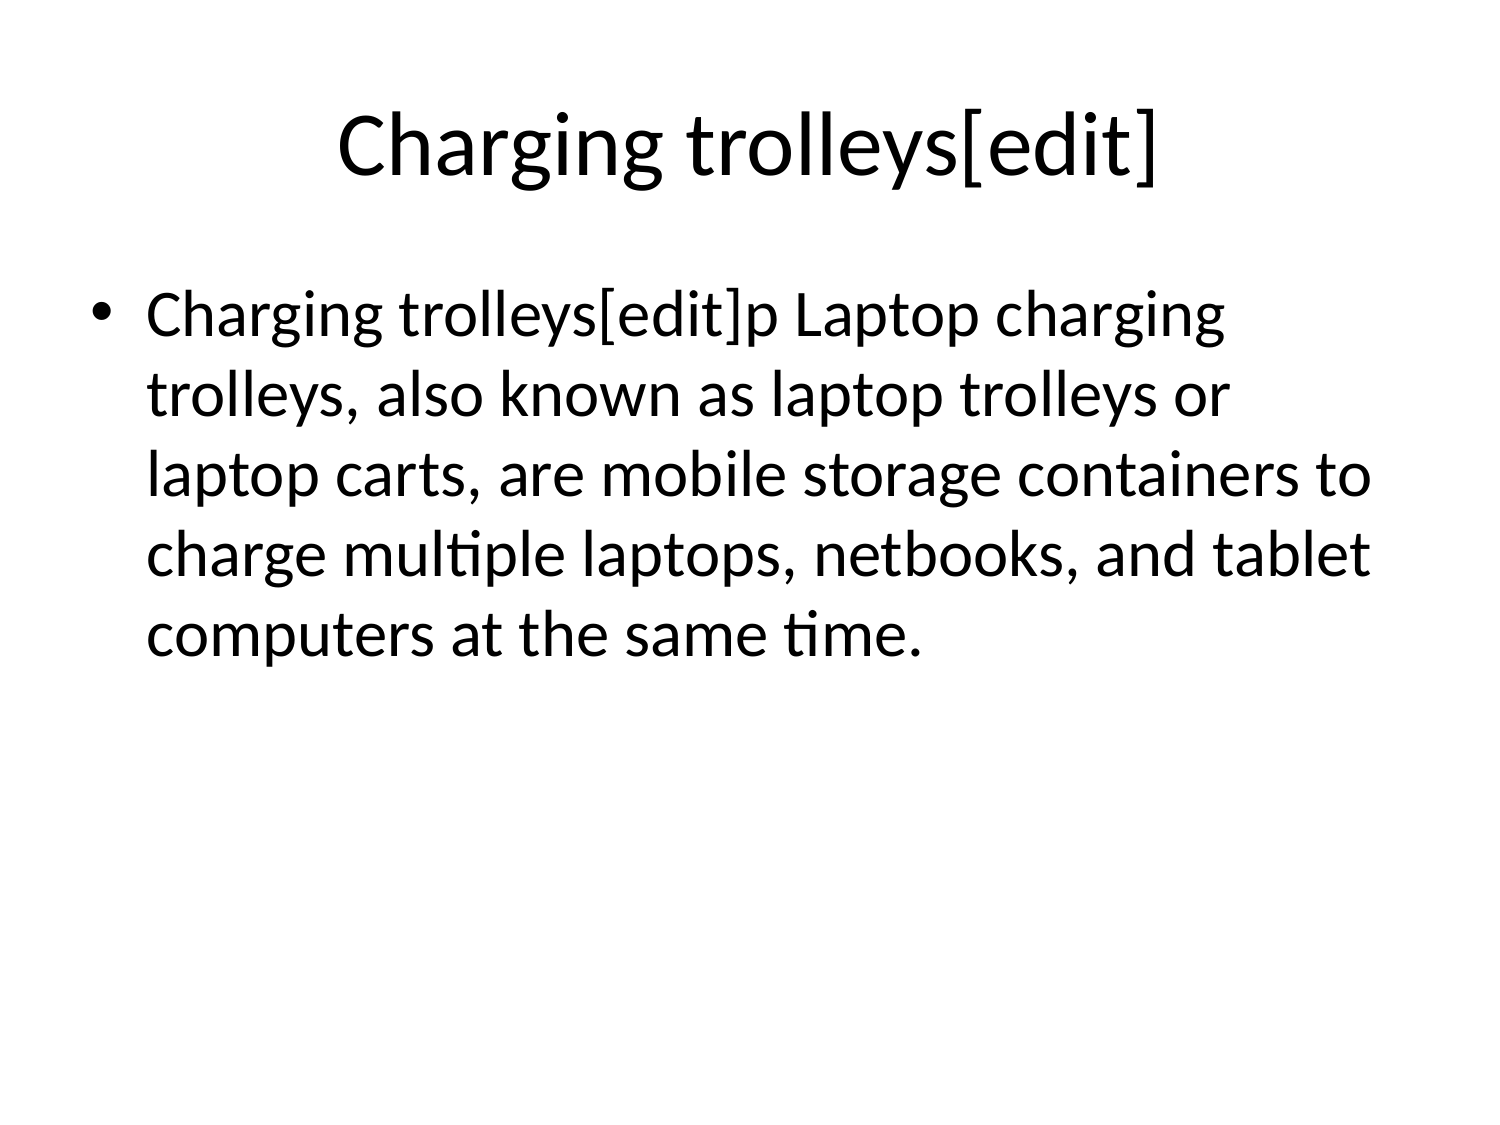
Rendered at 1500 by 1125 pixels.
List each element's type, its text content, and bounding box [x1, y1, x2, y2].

list Charging trolleys[edit]p Laptop charging trolleys, also known as laptop trolleys or laptop carts, are mobile storage containers to charge multiple laptops, netbooks, and tablet computers at the same time. [75, 262, 1425, 1005]
title Charging trolleys[edit] [75, 45, 1425, 233]
